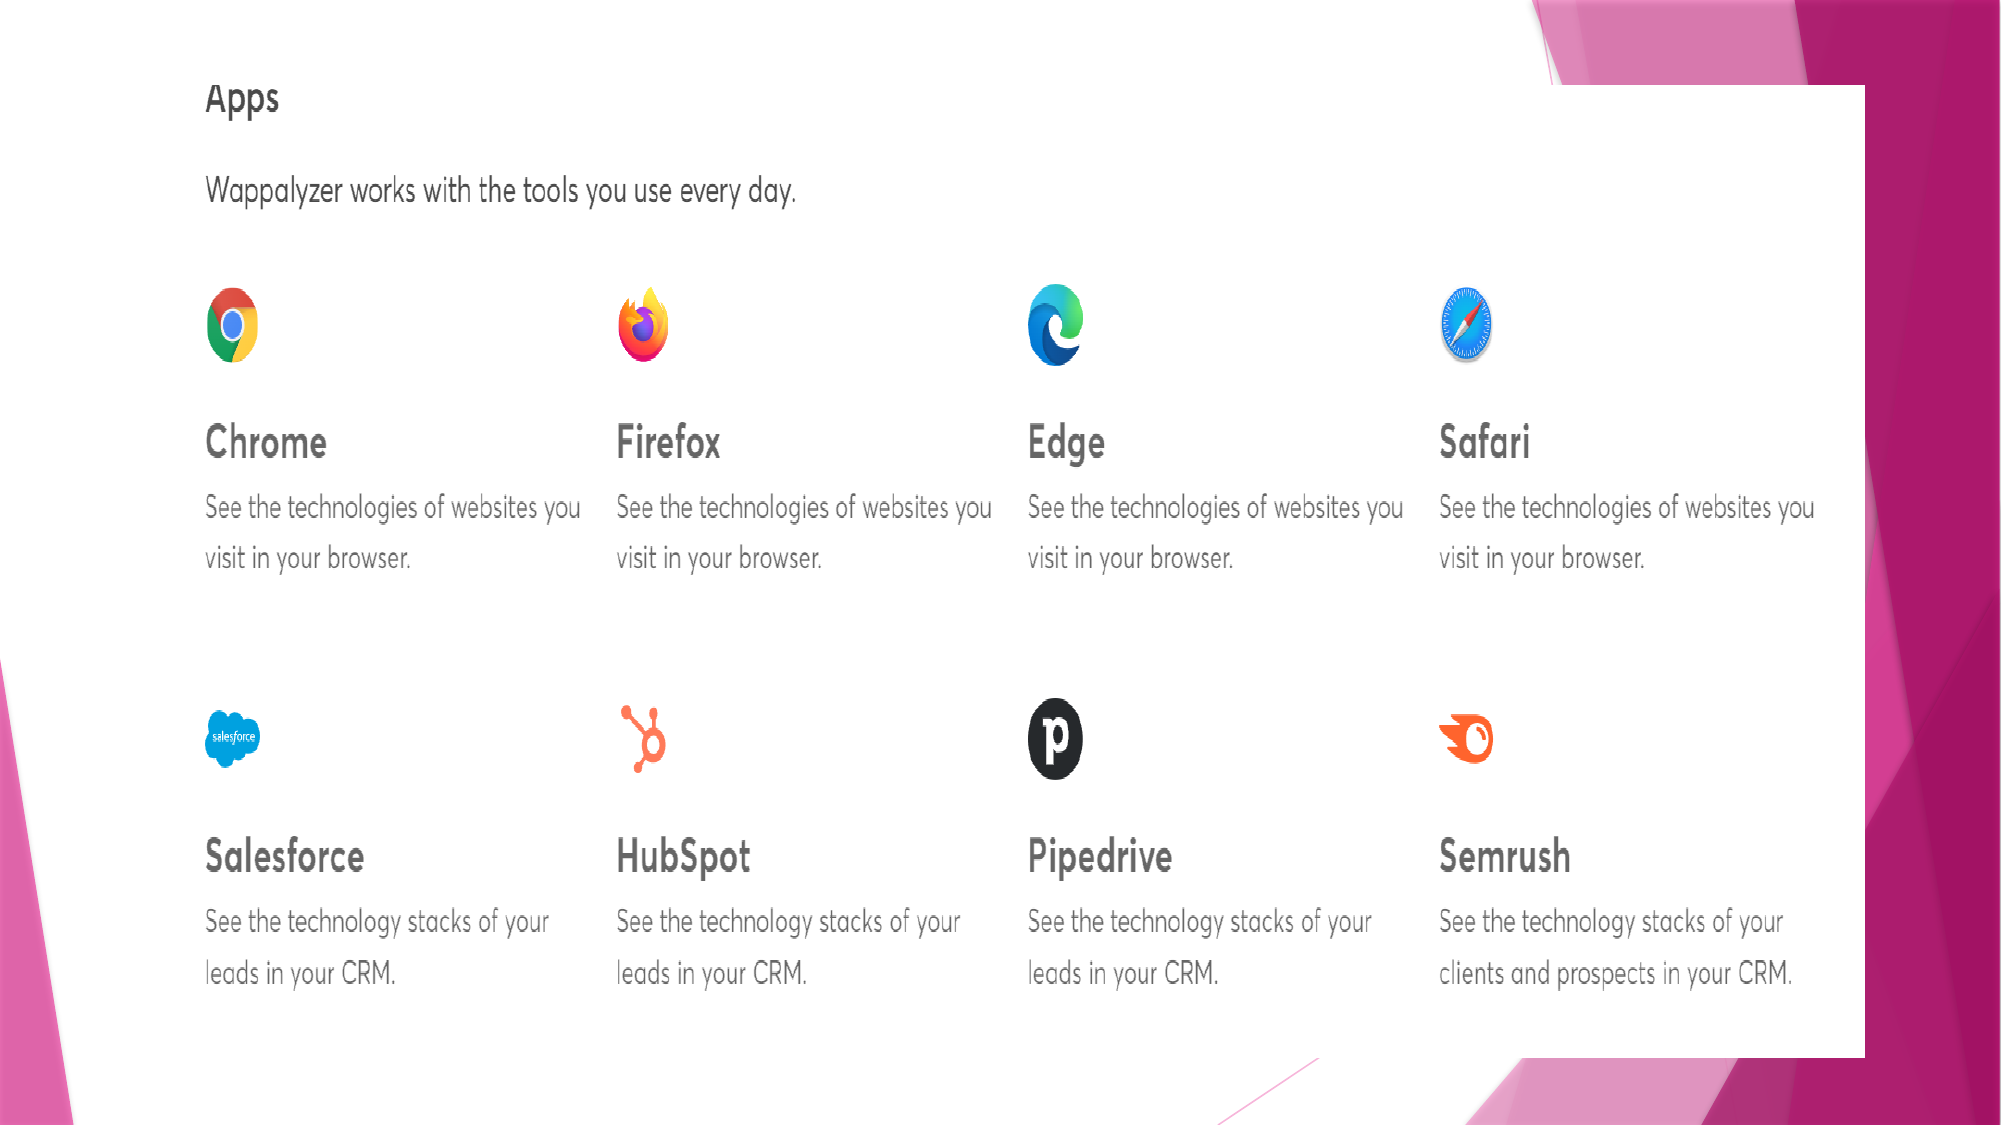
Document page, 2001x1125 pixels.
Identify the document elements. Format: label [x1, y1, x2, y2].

list [133, 85, 1865, 1058]
